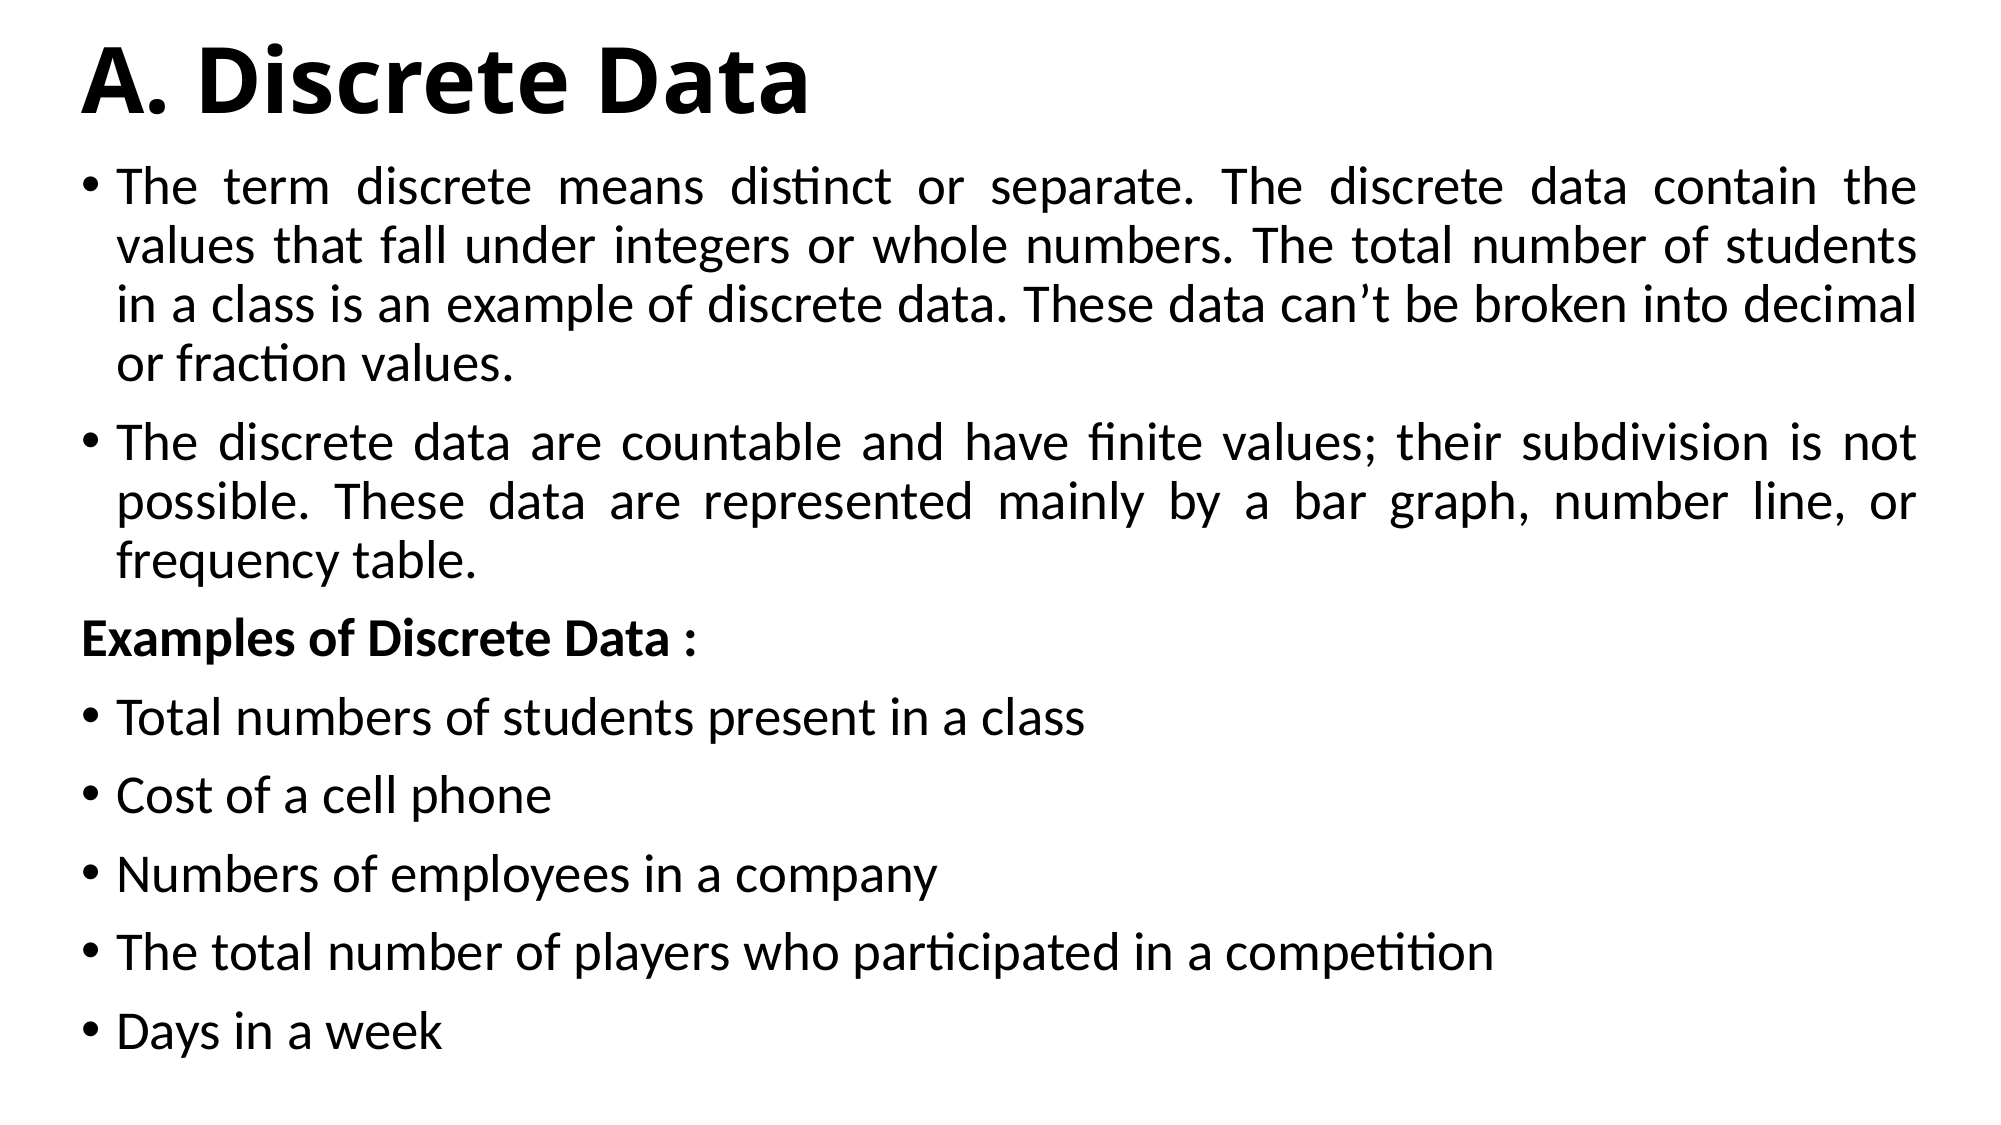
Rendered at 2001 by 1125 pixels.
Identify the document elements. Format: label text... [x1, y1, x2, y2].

title A. Discrete Data [66, 17, 1863, 149]
list The term discrete means distinct or separate. The discrete data contain the values that fall under integers or whole numbers. The total number of students in a class is an example of discrete data. These data can’t be broken into decimal or fraction values. The discrete data are countable and have finite values; their subdivision is not possible. These data are represented mainly by a bar graph, number line, or frequency table. Examples of Discrete Data : Total numbers of students present in a class Cost of a cell phone Numbers of employees in a company The total number of players who participated in a competition Days in a week [66, 149, 1934, 1077]
